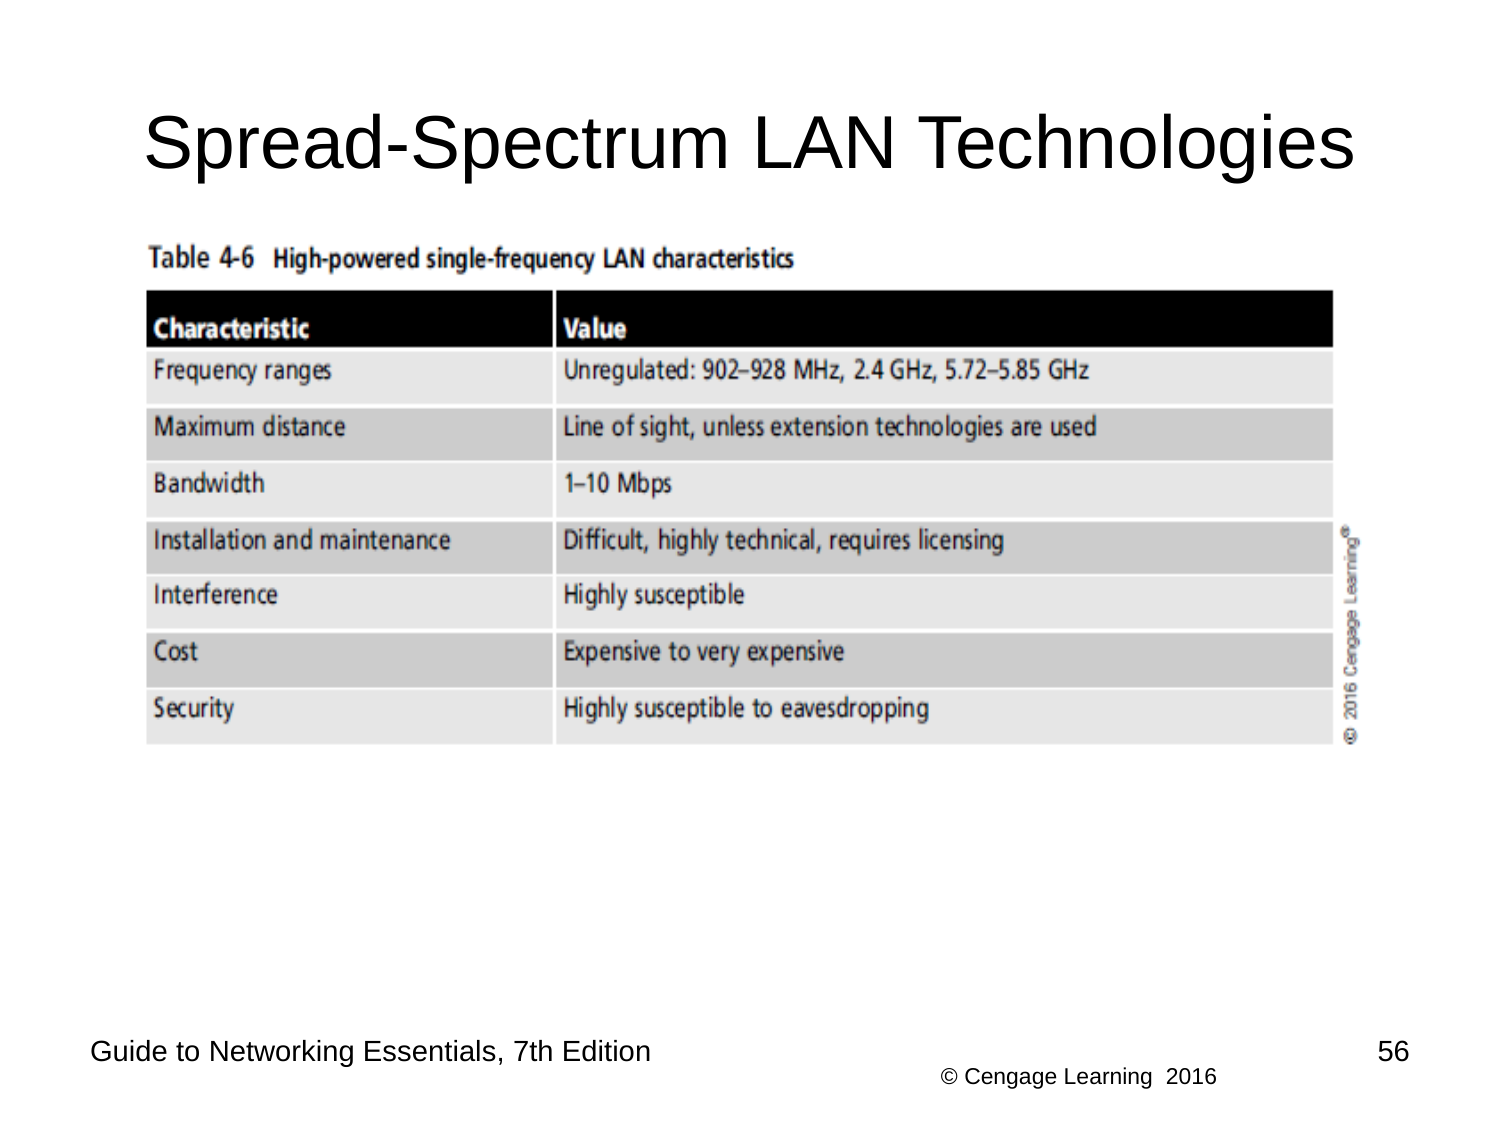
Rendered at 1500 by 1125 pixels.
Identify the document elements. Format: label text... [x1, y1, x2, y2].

slide_number 56 [1312, 1024, 1426, 1103]
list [138, 232, 1369, 763]
title Spread-Spectrum LAN Technologies [75, 45, 1425, 233]
footer Guide to Networking Essentials, 7th Edition [74, 1024, 713, 1103]
